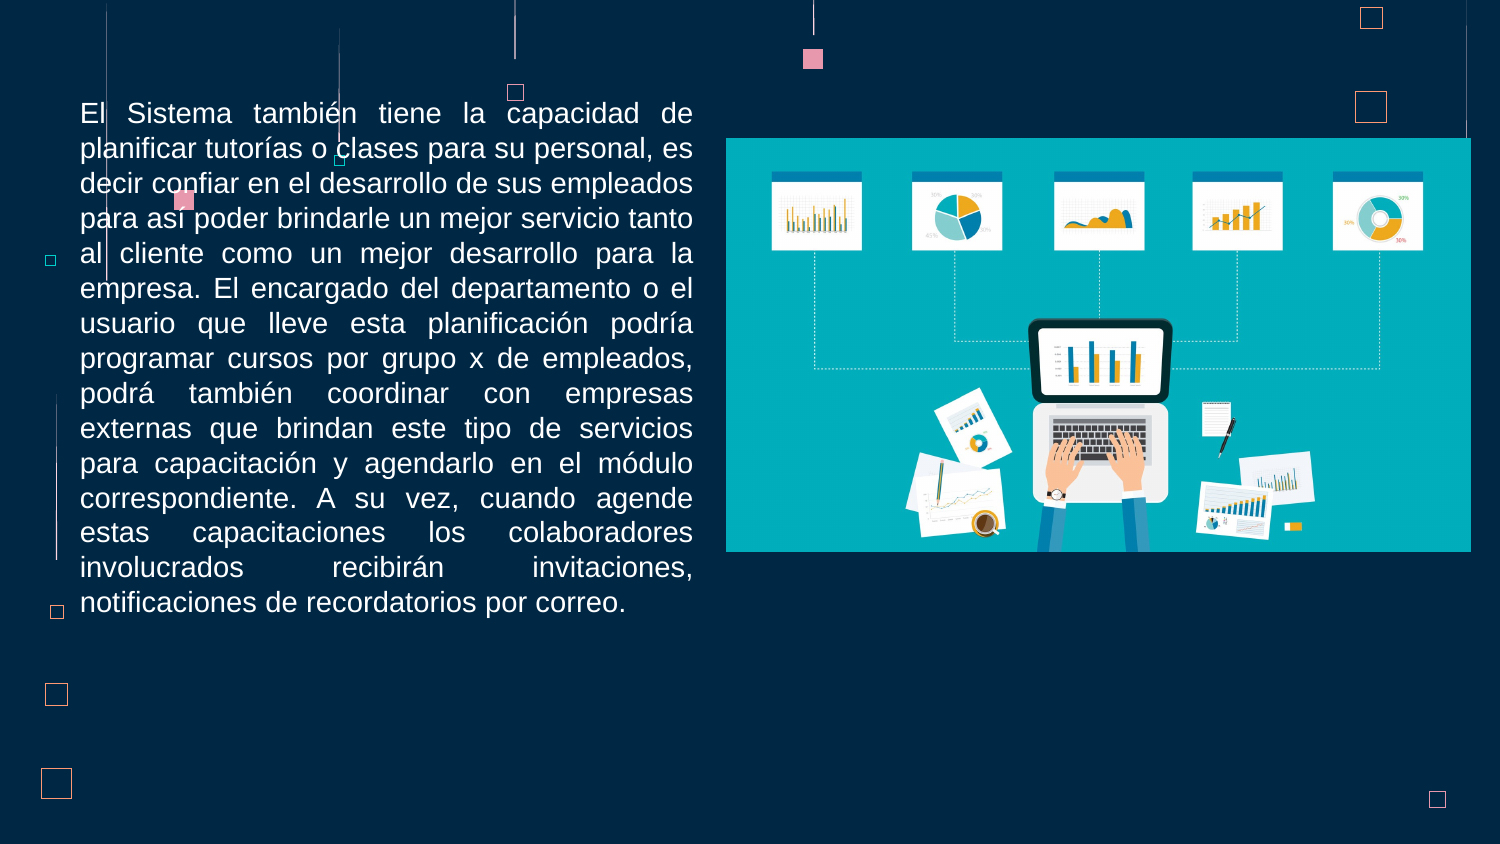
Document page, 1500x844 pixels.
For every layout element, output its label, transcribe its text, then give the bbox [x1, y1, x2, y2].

text_box El Sistema también tiene la capacidad de planificar tutorías o clases para su personal, es decir confiar en el desarrollo de sus empleados para así poder brindarle un mejor servicio tanto al cliente como un mejor desarrollo para la empresa. El encargado del departamento o el usuario que lleve esta planificación podría programar cursos por grupo x de empleados, podrá también coordinar con empresas externas que brindan este tipo de servicios para capacitación y agendarlo en el módulo correspondiente. A su vez, cuando agende estas capacitaciones los colaboradores involucrados recibirán invitaciones, notificaciones de recordatorios por correo. [64, 79, 710, 595]
picture [726, 138, 1471, 553]
